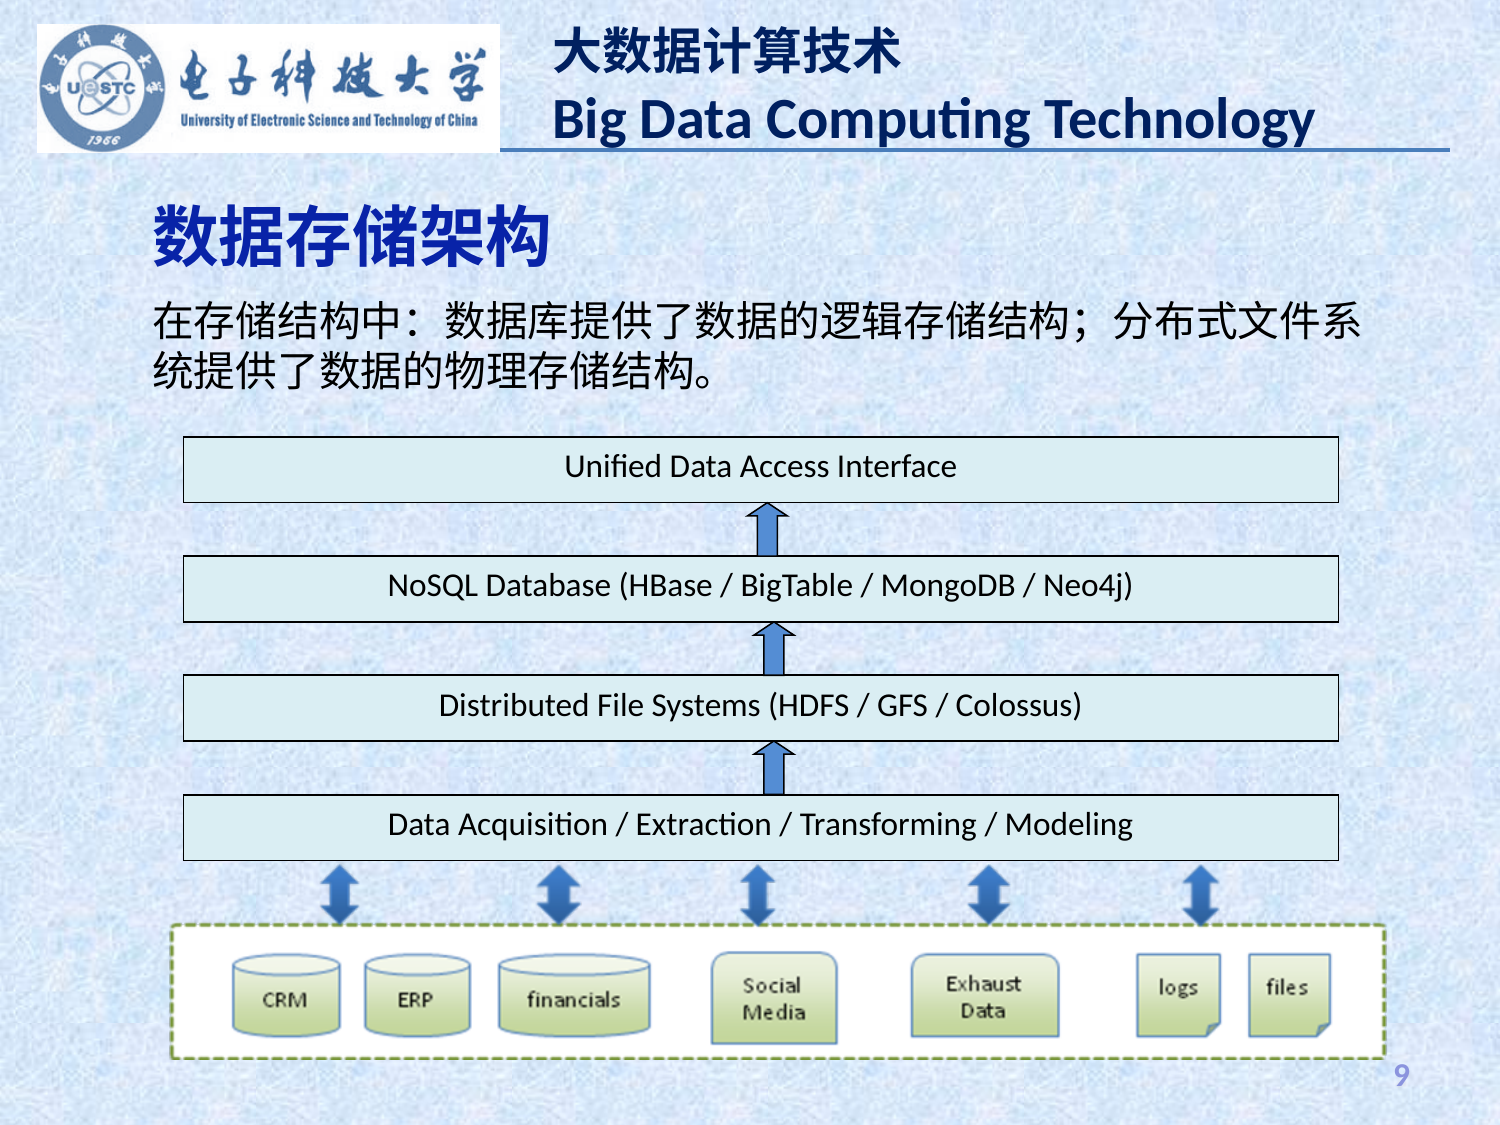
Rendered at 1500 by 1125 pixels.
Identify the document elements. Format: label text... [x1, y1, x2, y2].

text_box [166, 436, 1388, 1063]
picture [0, 0, 1500, 1125]
slide_number 9 [1074, 1042, 1425, 1103]
text_box 数据存储架构 [137, 187, 1438, 283]
text_box 大数据计算技术 Big Data Computing Technology [537, 12, 1450, 149]
text_box 在存储结构中：数据库提供了数据的逻辑存储结构；分布式文件系统提供了数据的物理存储结构。 [137, 287, 1400, 403]
